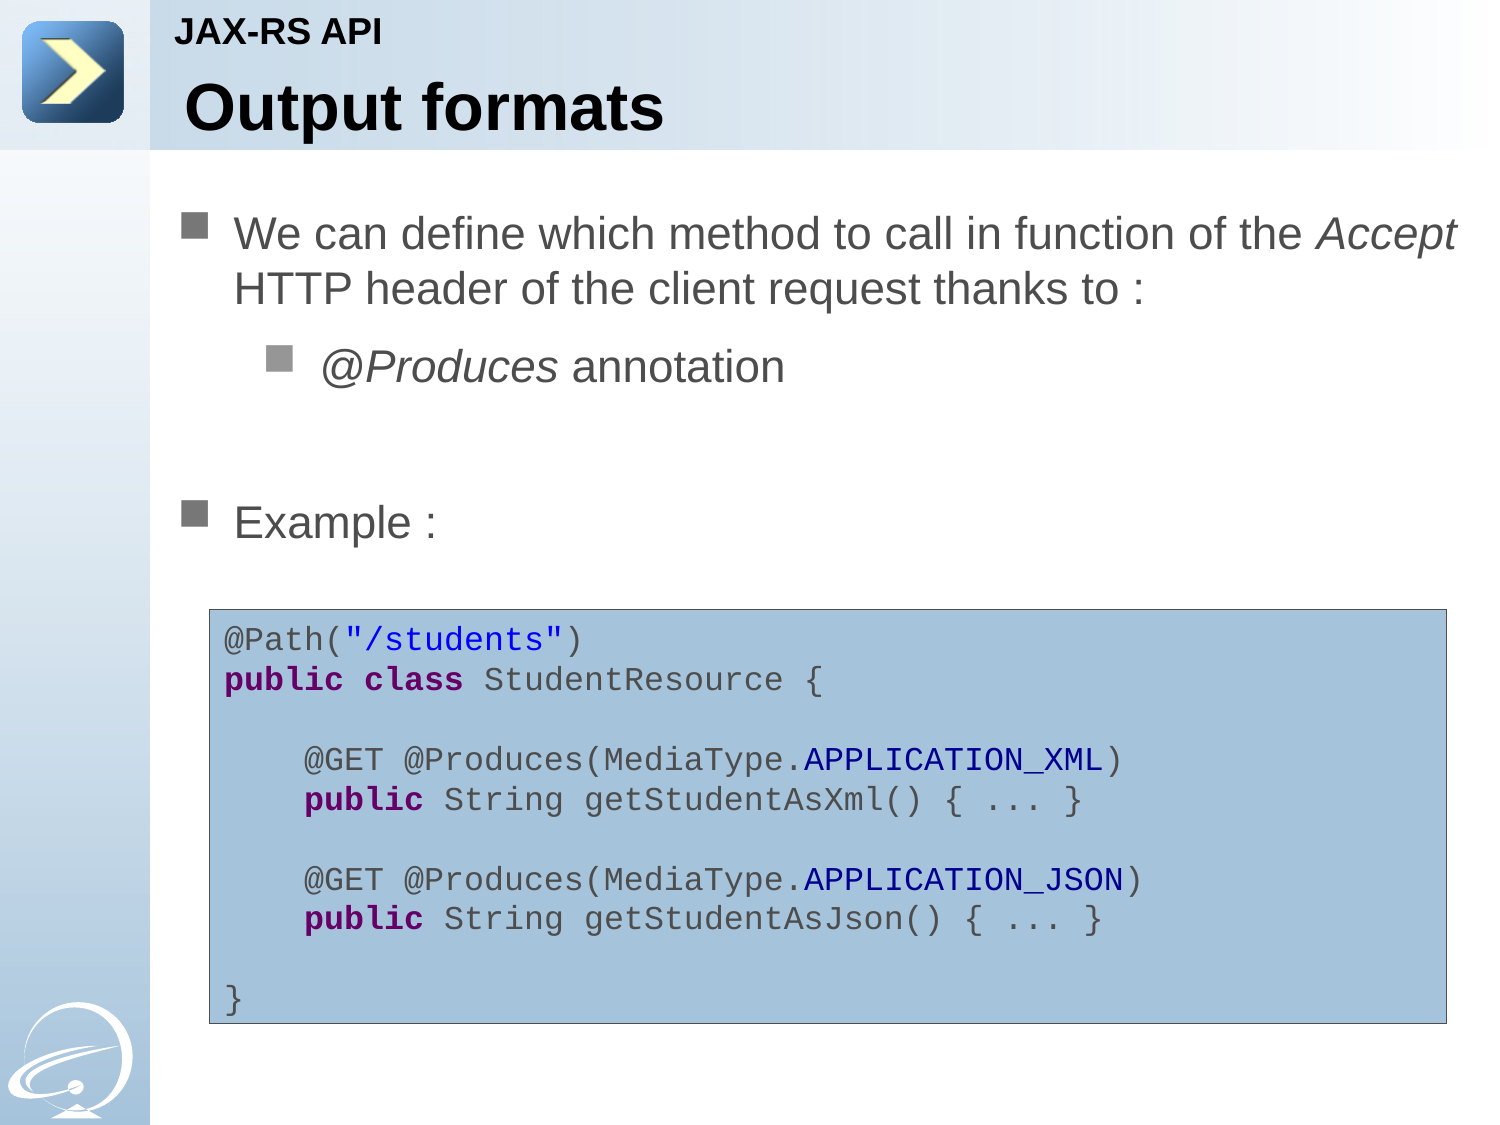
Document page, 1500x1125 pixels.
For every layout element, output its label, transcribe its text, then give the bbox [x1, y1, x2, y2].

title Output formats [169, 66, 1438, 141]
list We can define which method to call in function of the Accept HTTP header of the client request thanks to : @Produces annotation Example : [162, 196, 1476, 1078]
text_box JAX-RS API [159, 0, 1500, 60]
text_box @Path("/students") public class StudentResource { @GET @Produces(MediaType.APPLICATION_XML) public String getStudentAsXml() { ... } @GET @Produces(MediaType.APPLICATION_JSON) public String getStudentAsJson() { ... } } [209, 609, 1447, 1024]
picture [21, 19, 129, 127]
